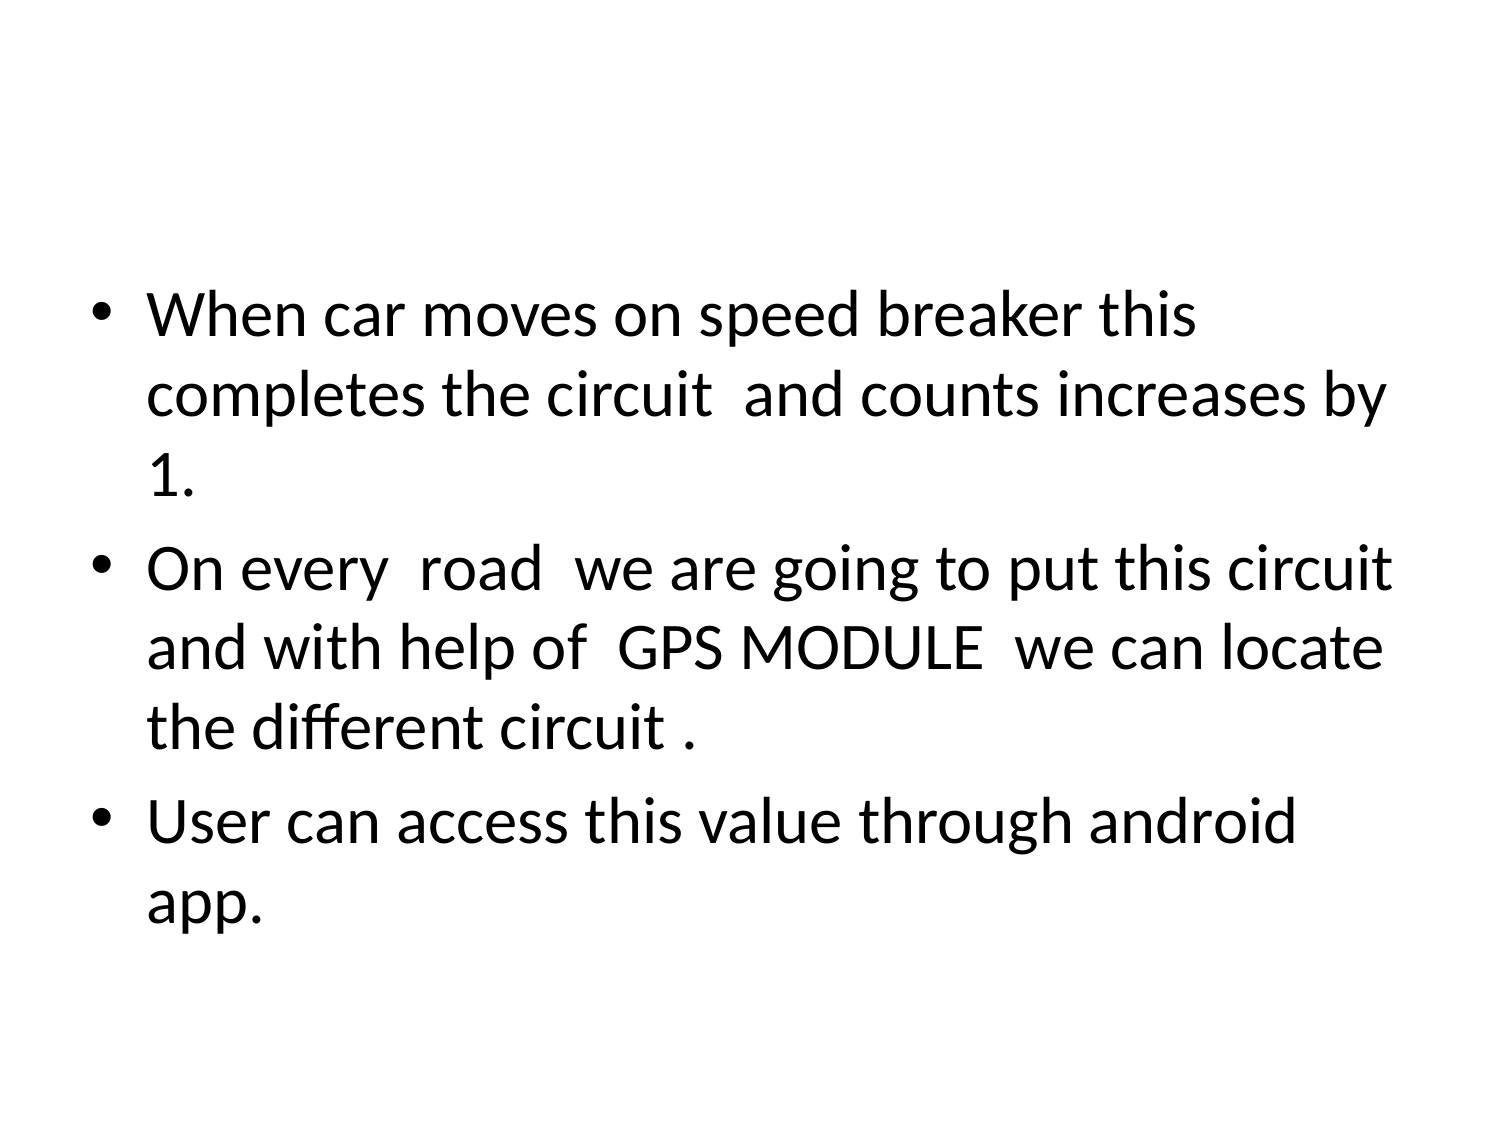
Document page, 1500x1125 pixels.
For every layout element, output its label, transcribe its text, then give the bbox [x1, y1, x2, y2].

list When car moves on speed breaker this completes the circuit and counts increases by 1. On every road we are going to put this circuit and with help of GPS MODULE we can locate the different circuit . User can access this value through android app. [75, 262, 1425, 1005]
